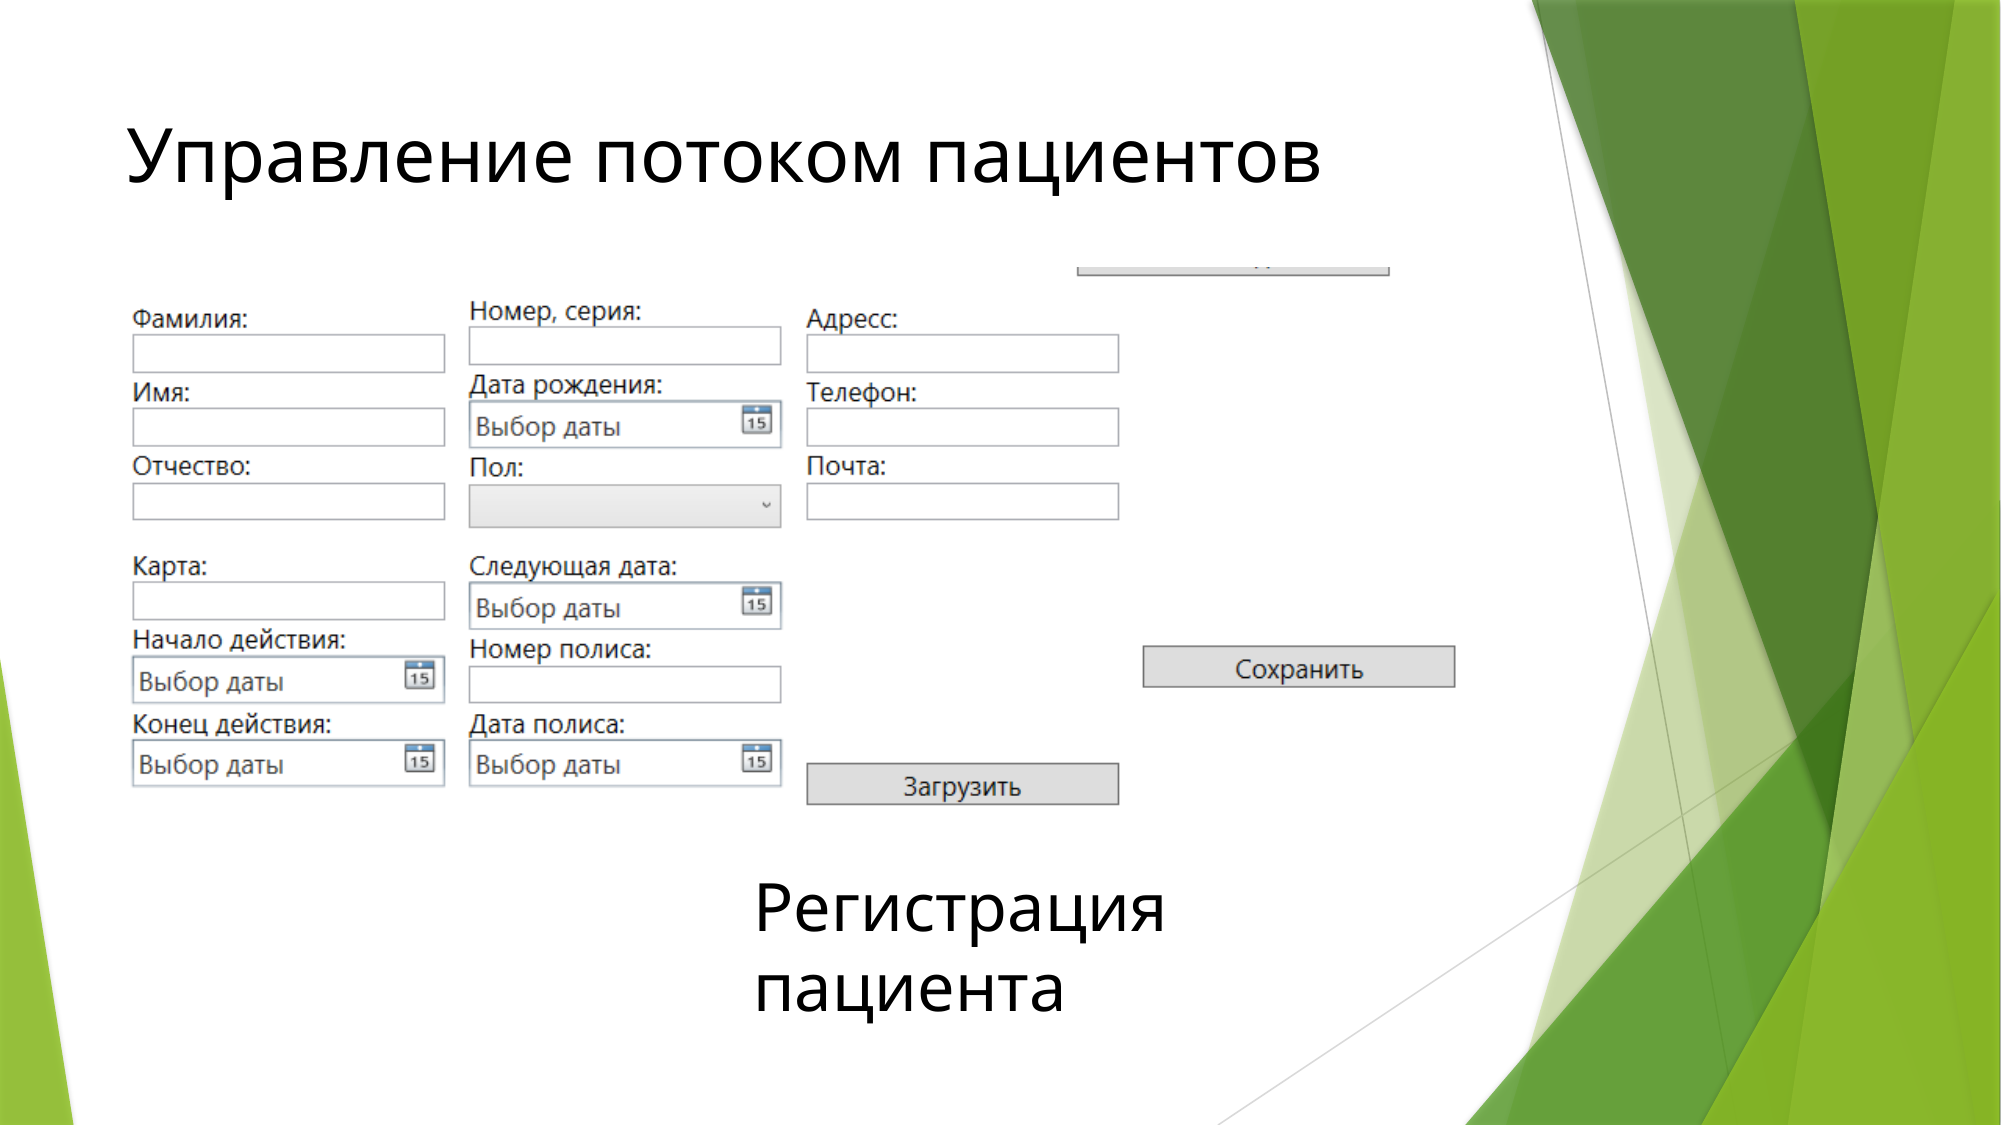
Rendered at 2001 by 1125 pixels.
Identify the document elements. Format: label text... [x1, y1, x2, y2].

title Управление потоком пациентов [111, 99, 1522, 317]
text_box Регистрация пациента [738, 857, 1492, 1074]
picture [125, 267, 1463, 858]
